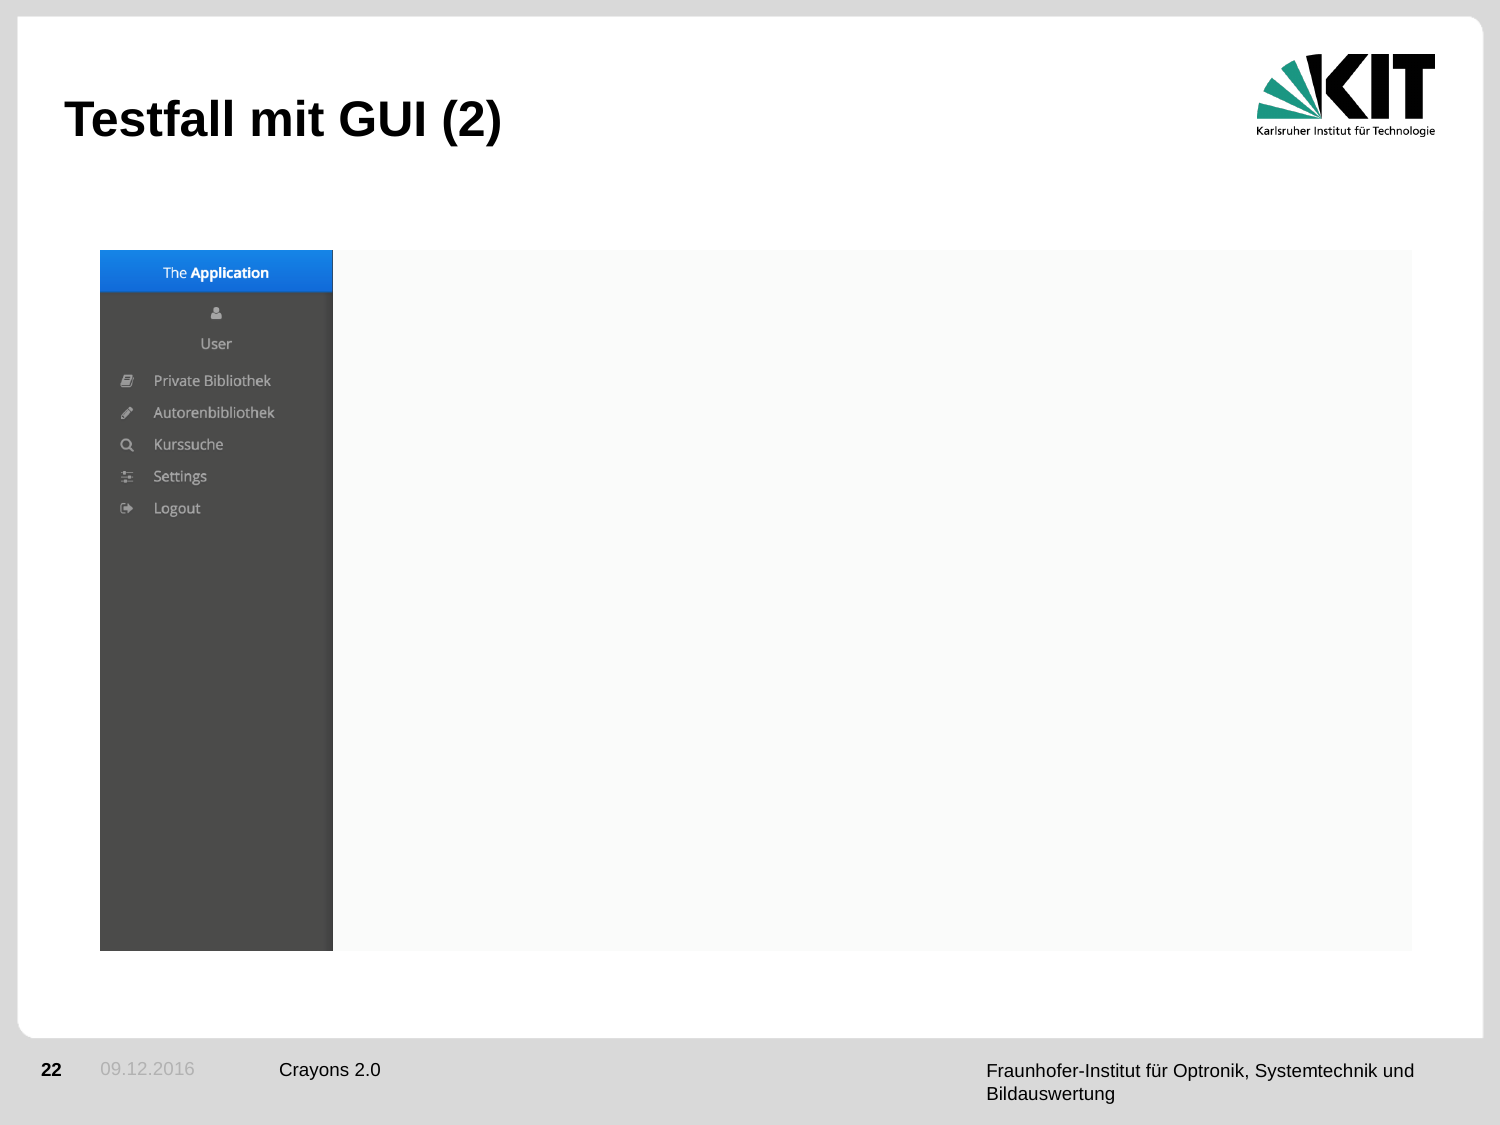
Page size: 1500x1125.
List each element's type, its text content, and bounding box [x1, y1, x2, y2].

picture [0, 0, 1500, 1125]
title Testfall mit GUI (2) [64, 54, 1198, 147]
footer Crayons 2.0 [279, 1057, 976, 1117]
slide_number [100, 1057, 272, 1117]
